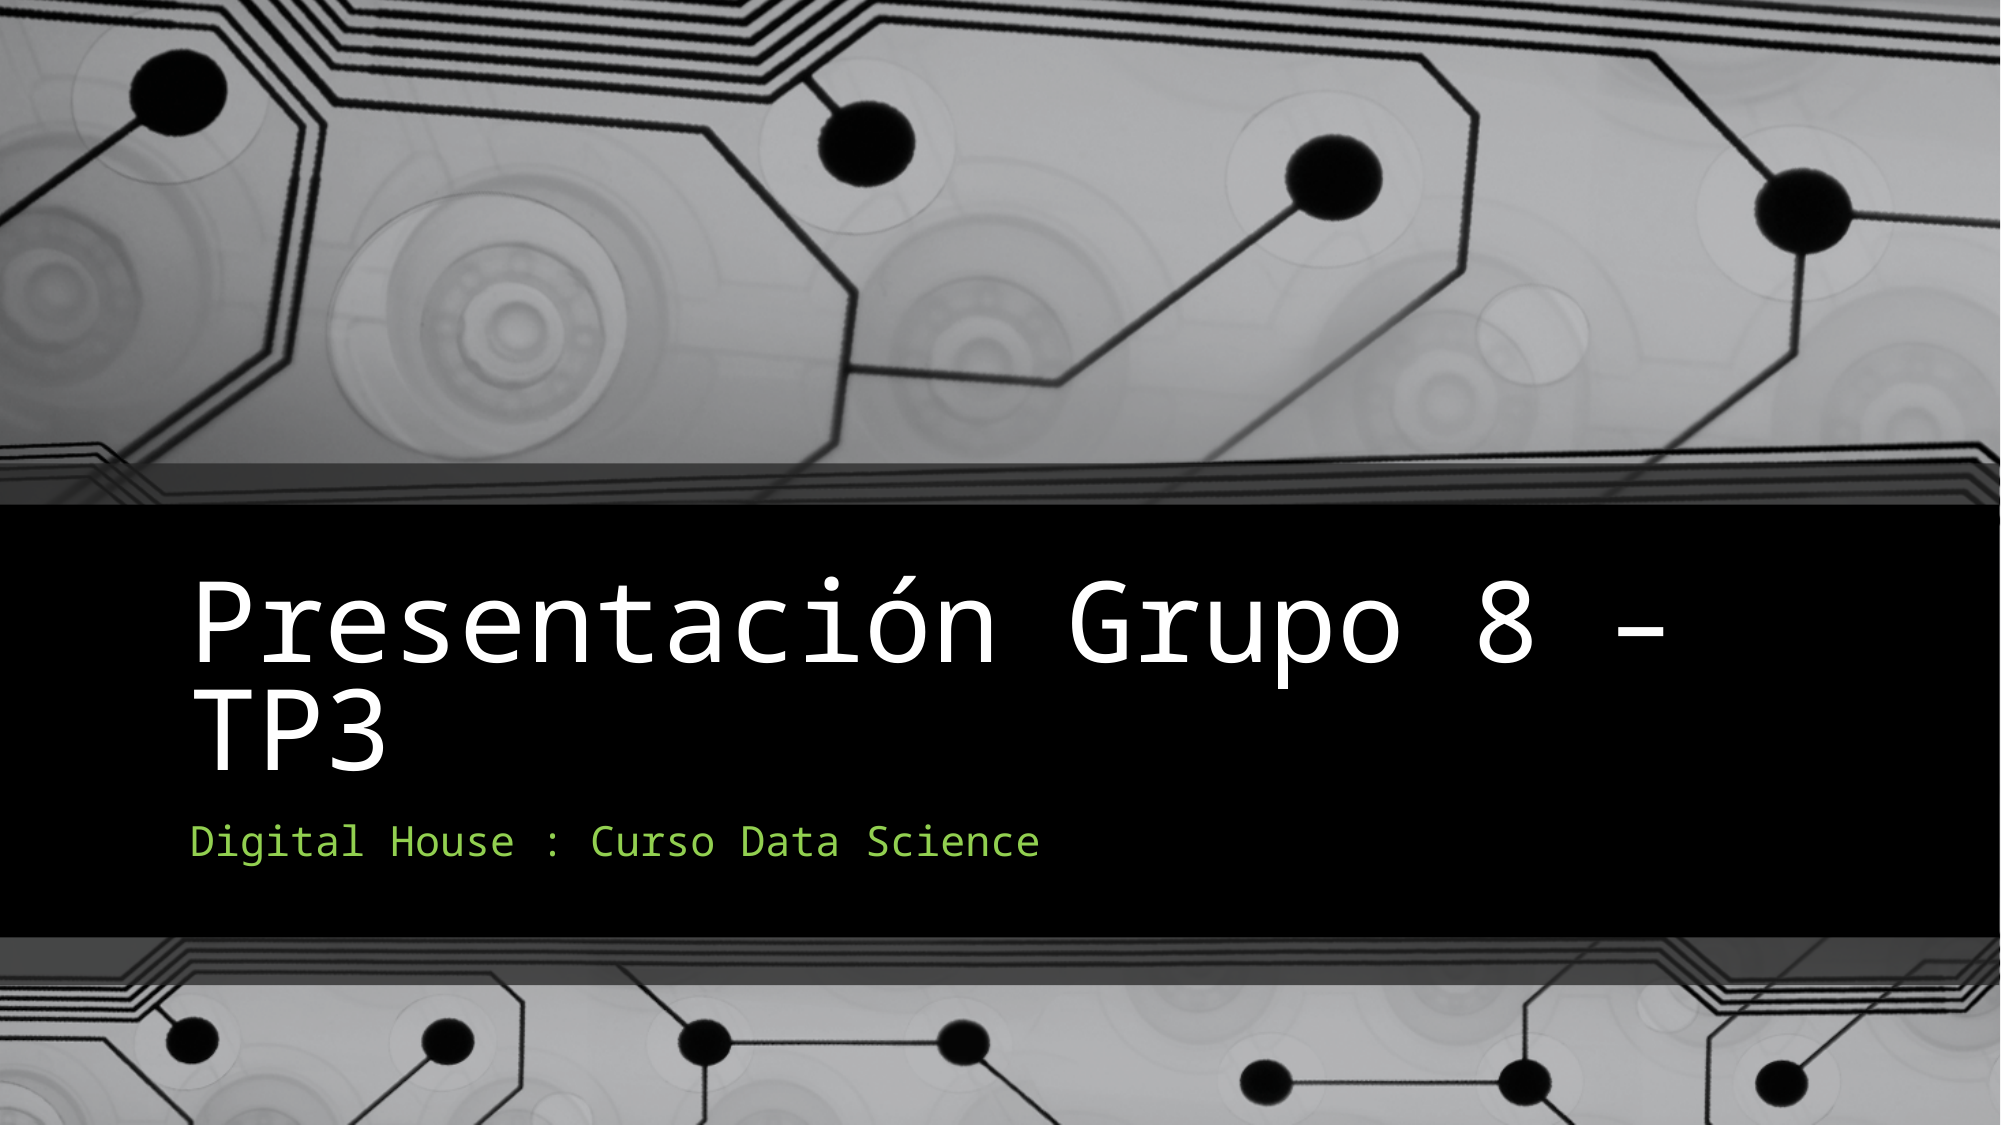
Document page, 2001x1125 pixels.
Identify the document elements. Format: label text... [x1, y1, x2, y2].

title Presentación Grupo 8 – TP3 [174, 519, 1825, 800]
picture [0, 0, 2001, 1125]
subtitle Digital House : Curso Data Science [174, 812, 1825, 925]
